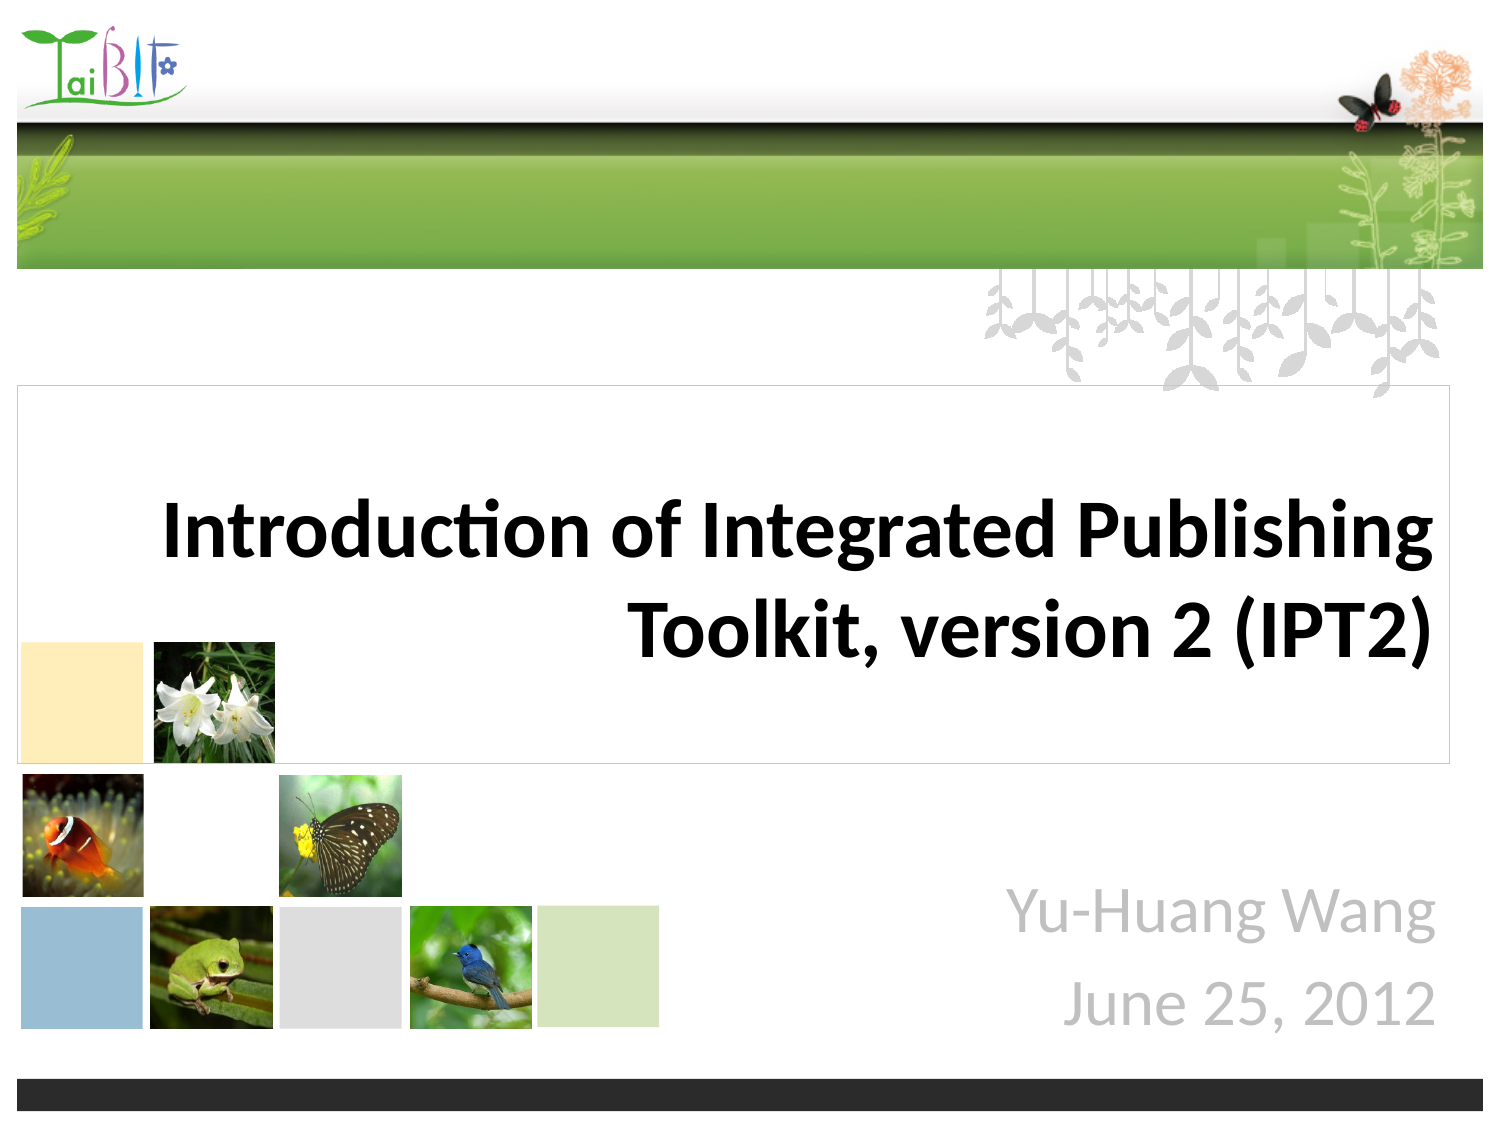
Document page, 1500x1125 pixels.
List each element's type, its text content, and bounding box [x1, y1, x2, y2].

subtitle Yu-Huang Wang June 25, 2012 [549, 857, 1453, 1059]
picture [279, 775, 402, 897]
title Introduction of Integrated Publishing Toolkit, version 2 (IPT2) [17, 385, 1450, 764]
picture [150, 906, 273, 1029]
picture [17, 20, 1483, 269]
picture [410, 906, 532, 1029]
picture [22, 774, 144, 897]
